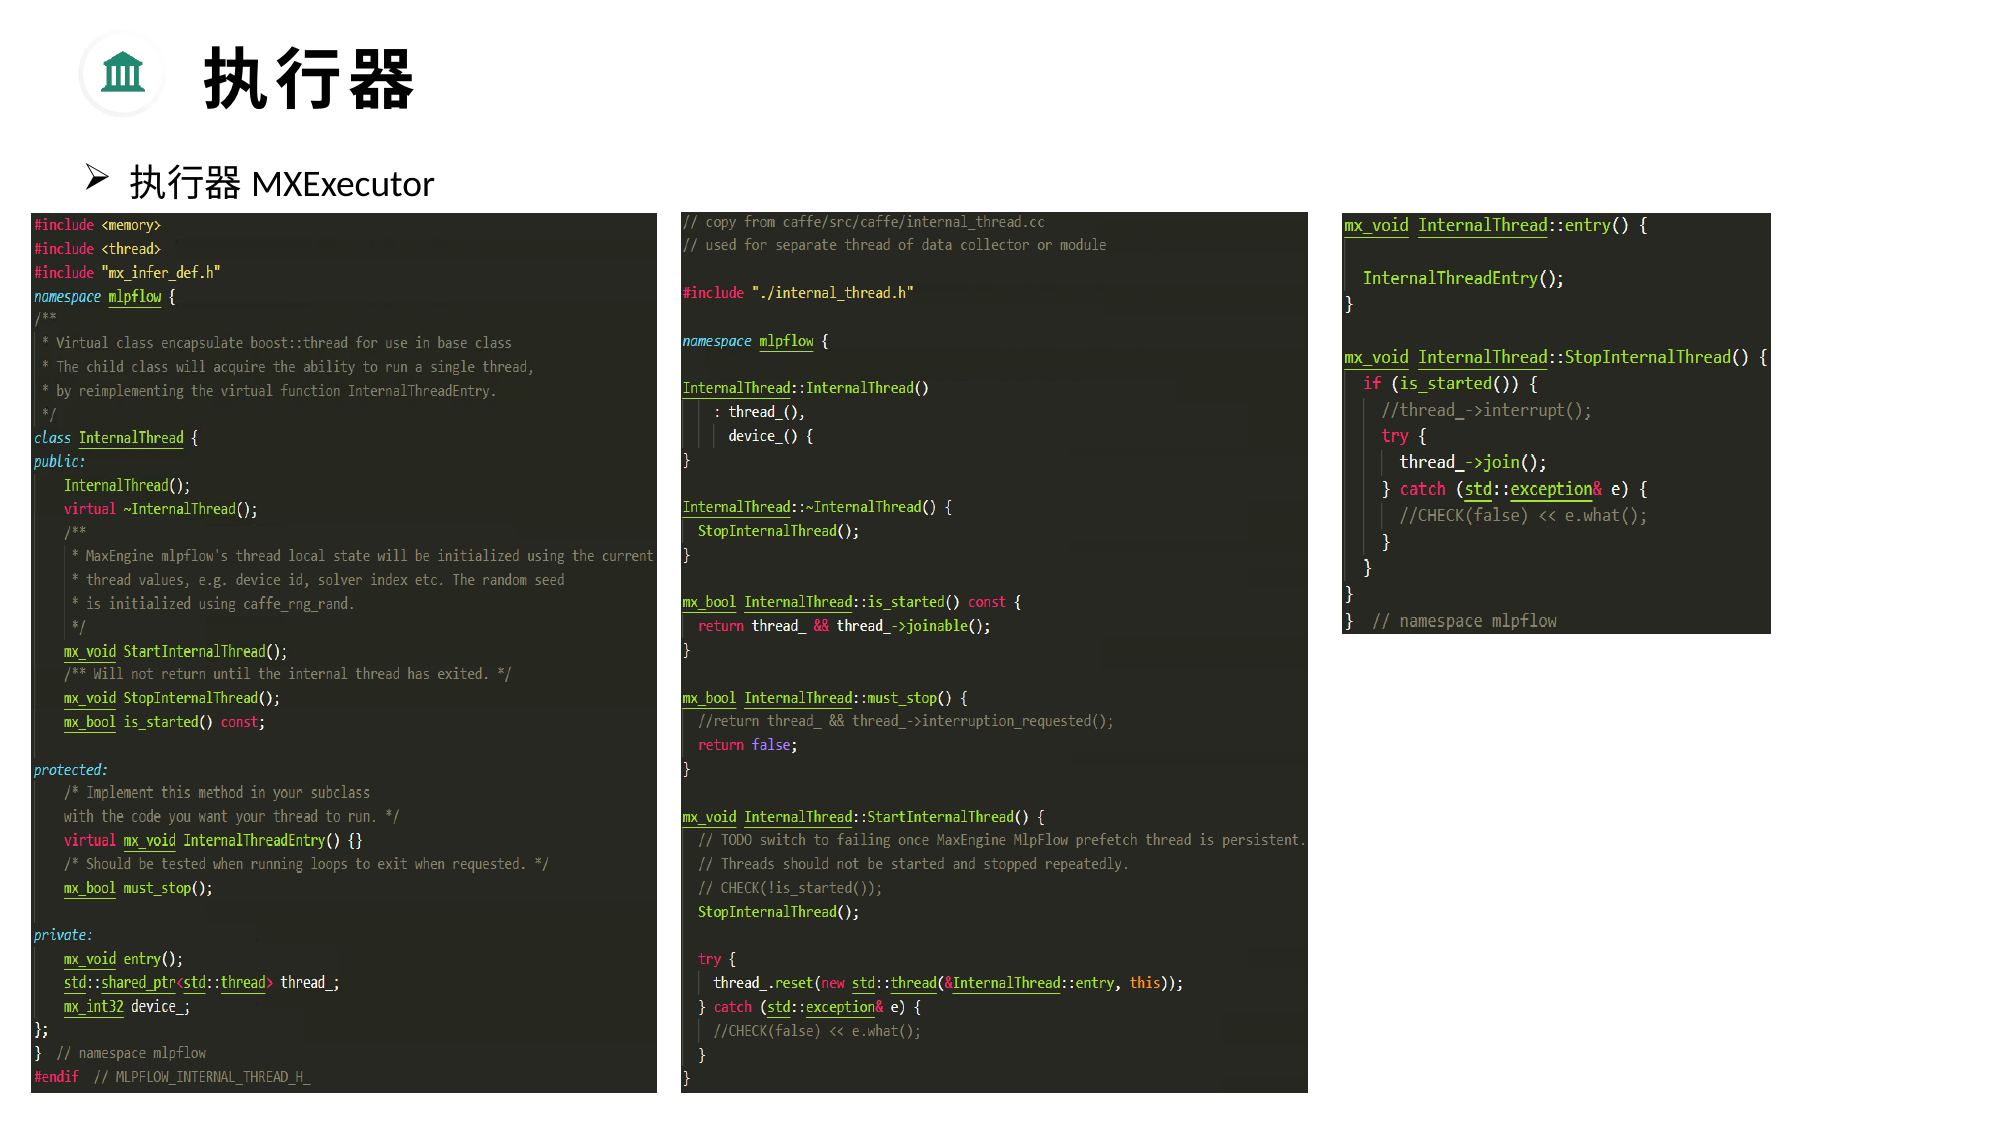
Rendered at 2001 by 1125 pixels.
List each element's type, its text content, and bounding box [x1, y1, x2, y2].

picture [681, 212, 1308, 1093]
picture [31, 213, 657, 1093]
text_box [78, 29, 167, 118]
text_box 执行器MXExecutor [67, 151, 704, 212]
text_box 执行器 [187, 29, 431, 125]
picture [1342, 213, 1771, 634]
